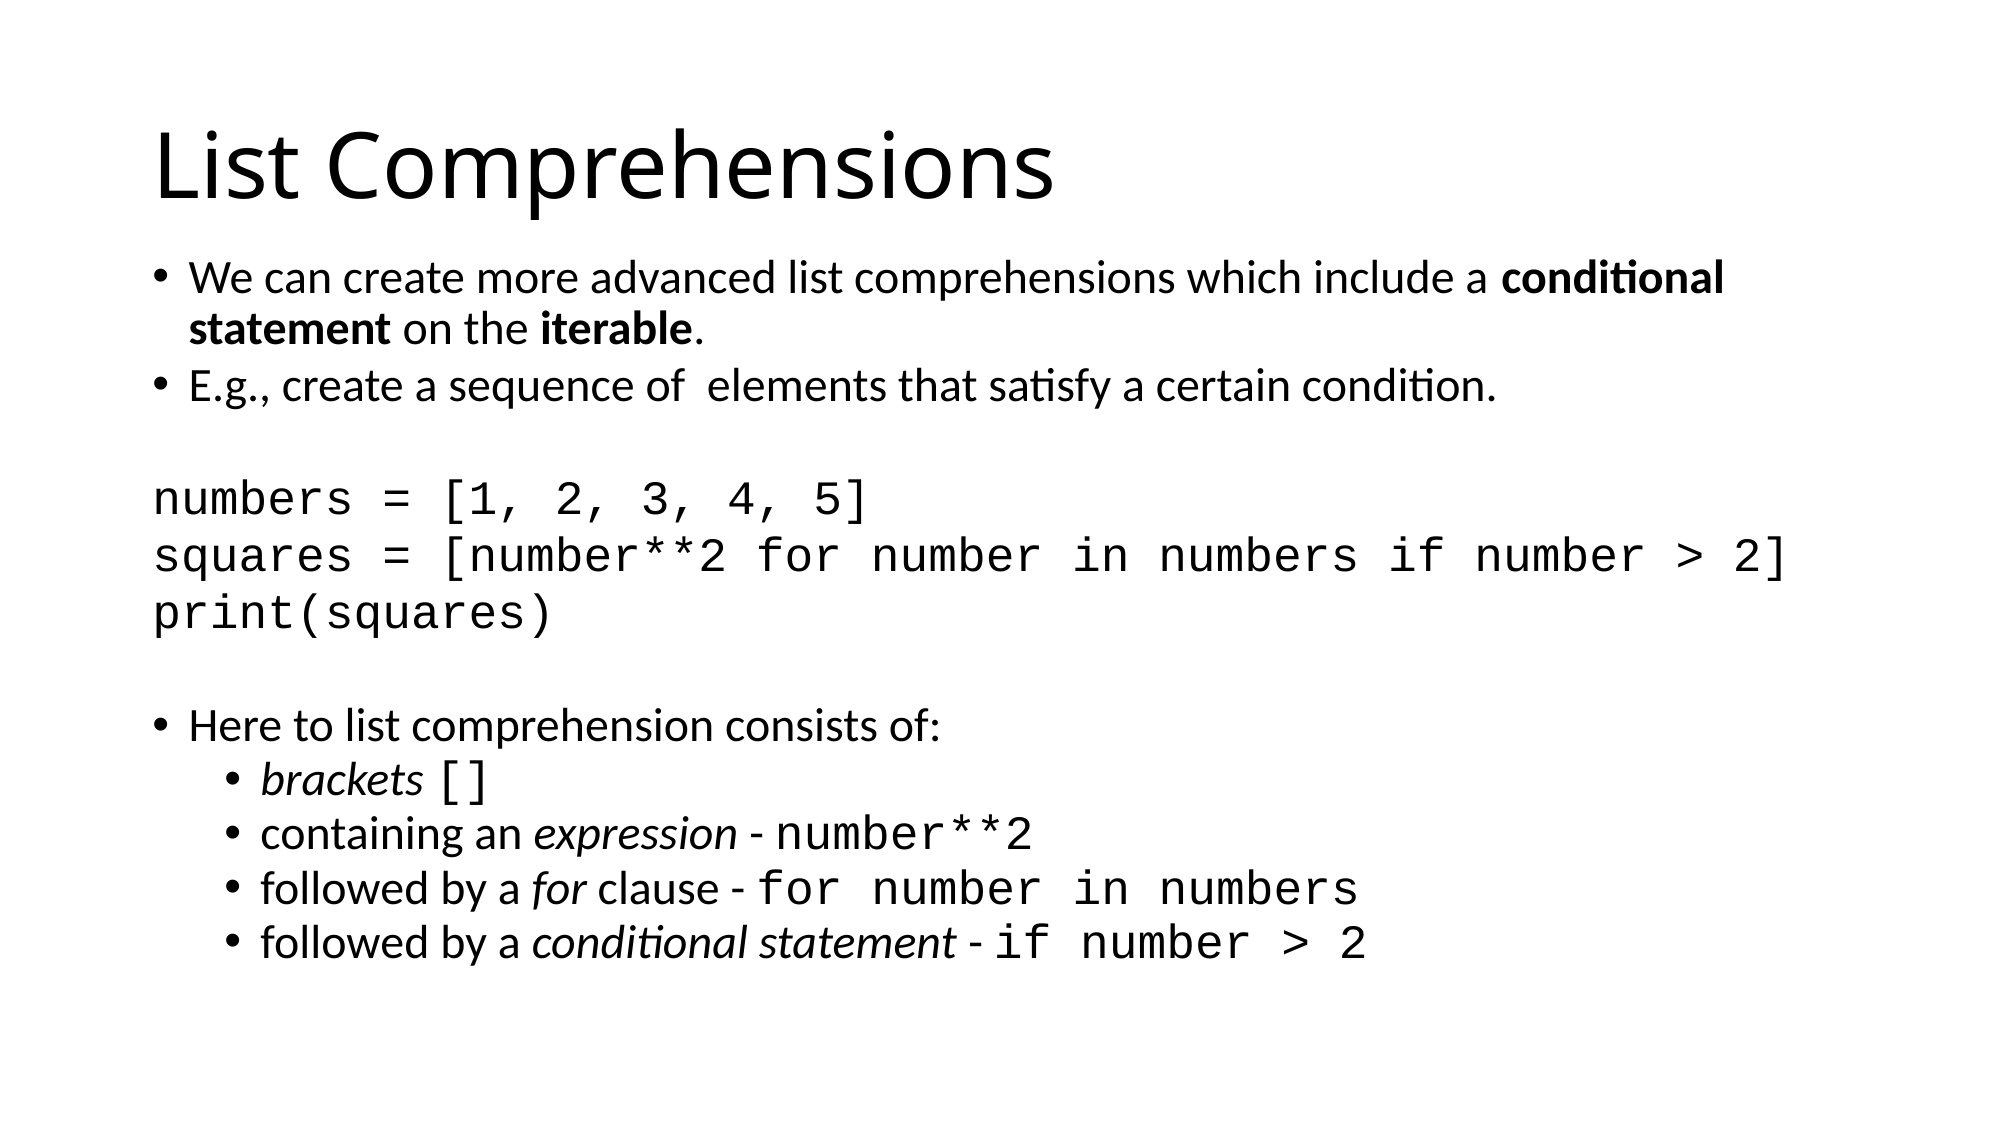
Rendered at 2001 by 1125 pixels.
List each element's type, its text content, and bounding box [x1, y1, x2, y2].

list We can create more advanced list comprehensions which include a conditional statement on the iterable. E.g., create a sequence of elements that satisfy a certain condition. numbers = [1, 2, 3, 4, 5] squares = [number**2 for number in numbers if number > 2] print(squares) Here to list comprehension consists of: brackets [] containing an expression - number**2 followed by a for clause - for number in numbers followed by a conditional statement - if number > 2 [137, 244, 1891, 1014]
title List Comprehensions [137, 59, 1863, 244]
